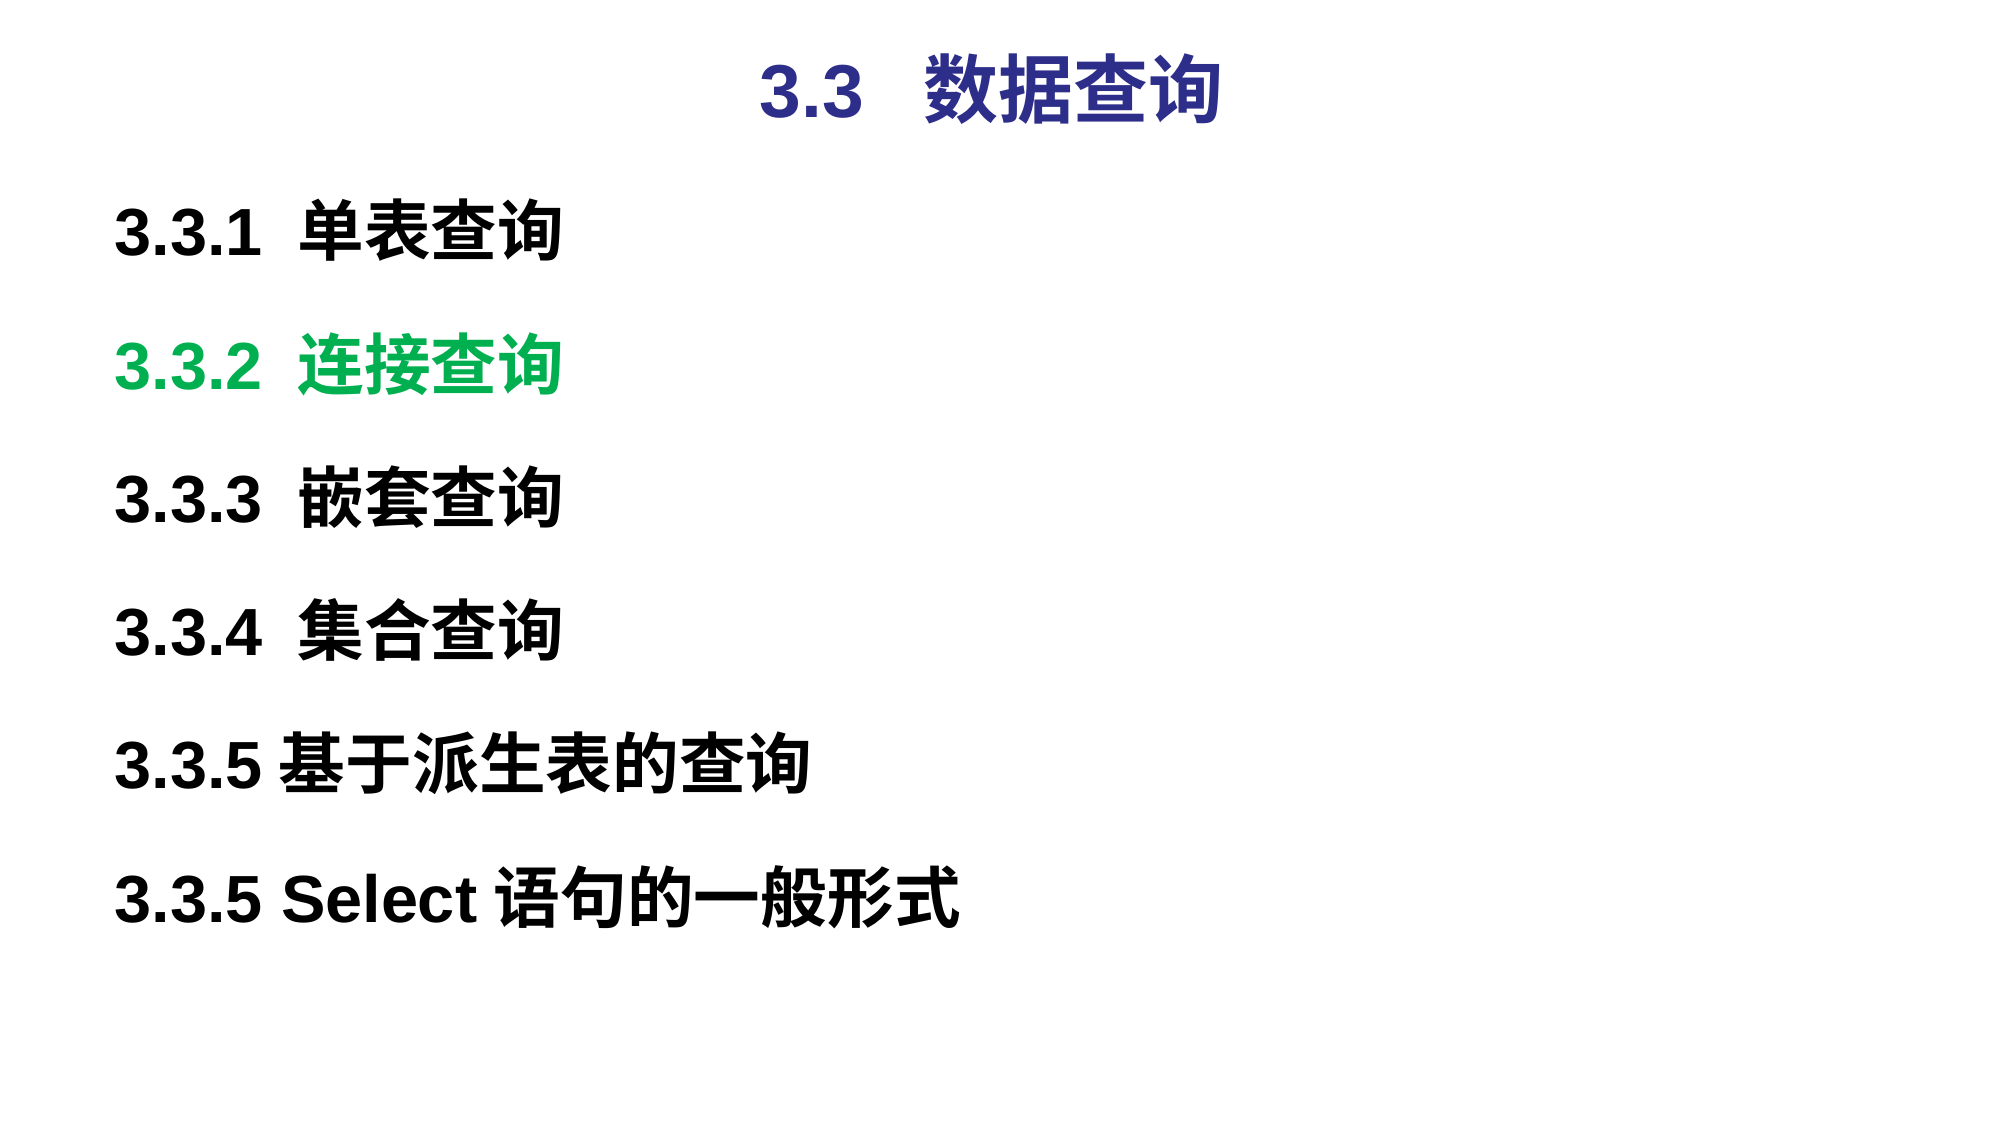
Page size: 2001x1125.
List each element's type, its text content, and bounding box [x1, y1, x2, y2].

title 3.3 数据查询 [99, 0, 1900, 181]
list 3.3.1 单表查询 3.3.2 连接查询 3.3.3 嵌套查询 3.3.4 集合查询 3.3.5基于派生表的查询 3.3.5 Select语句的一般形式 [100, 141, 1999, 1057]
